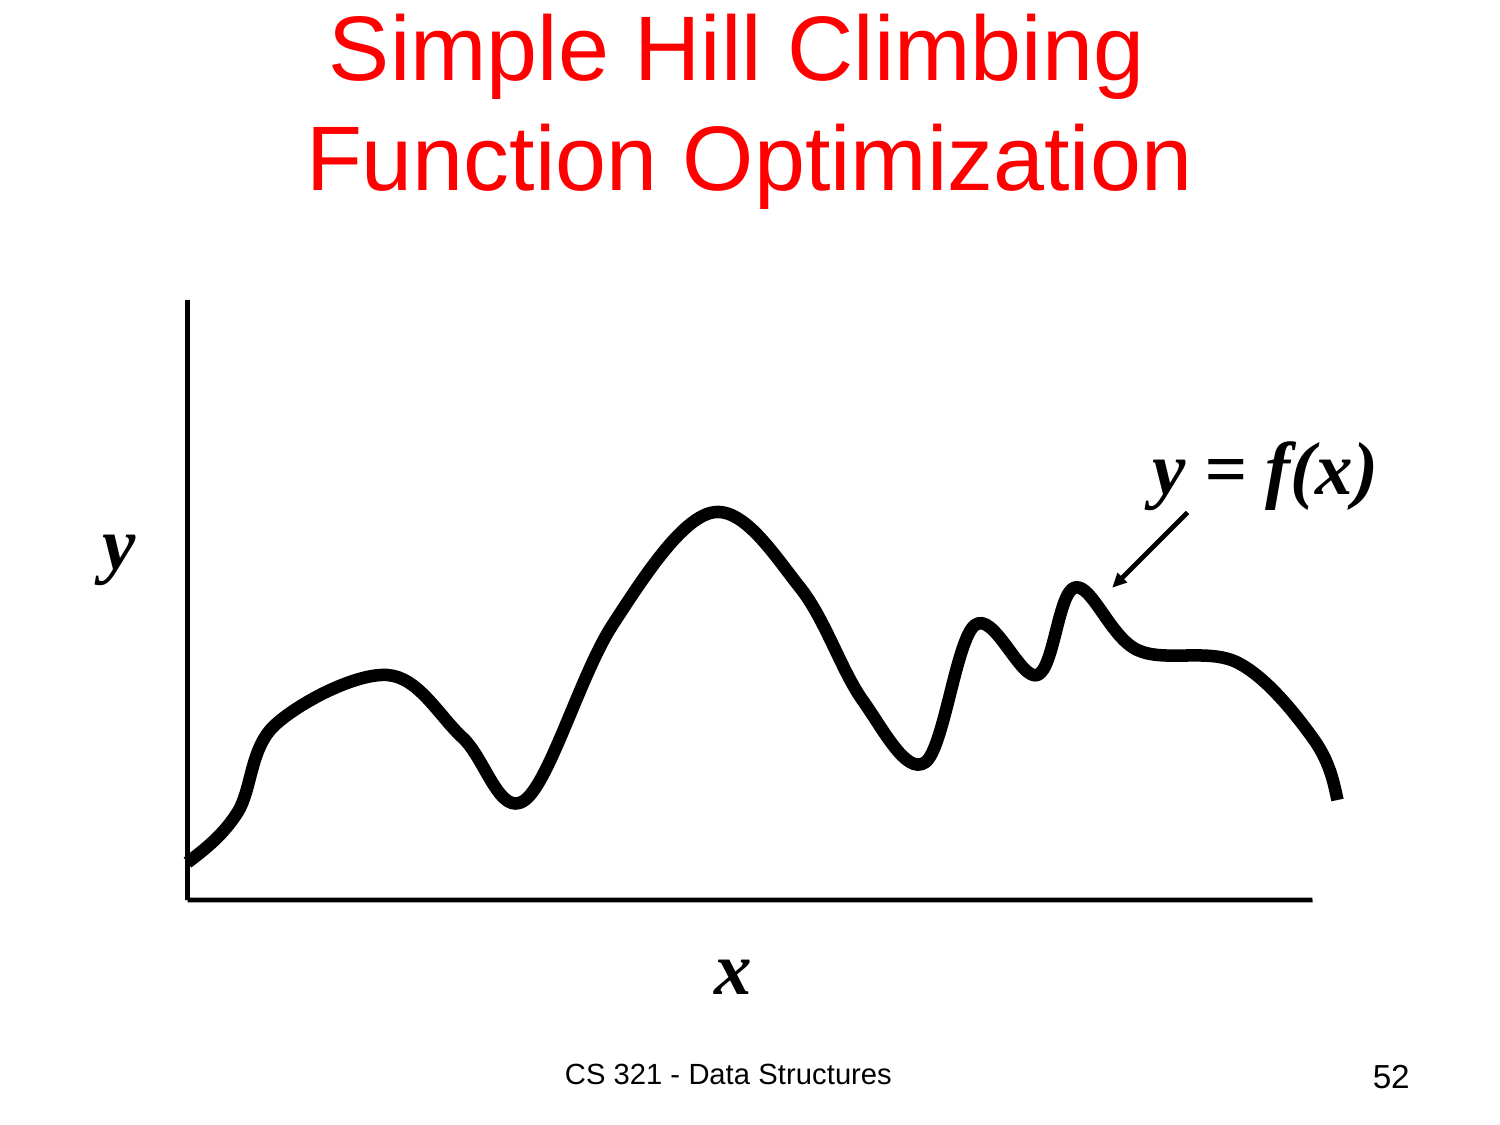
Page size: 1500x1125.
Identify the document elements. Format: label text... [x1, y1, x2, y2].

text_box y = f(x) [1137, 412, 1394, 518]
title Simple Hill Climbing Function Optimization [112, 5, 1388, 193]
text_box [187, 511, 1338, 863]
text_box x [700, 912, 768, 1018]
footer CS 321 - Data Structures [549, 1047, 1051, 1124]
text_box y [87, 487, 151, 593]
text_box [1112, 512, 1188, 588]
slide_number 52 [1112, 1047, 1426, 1124]
